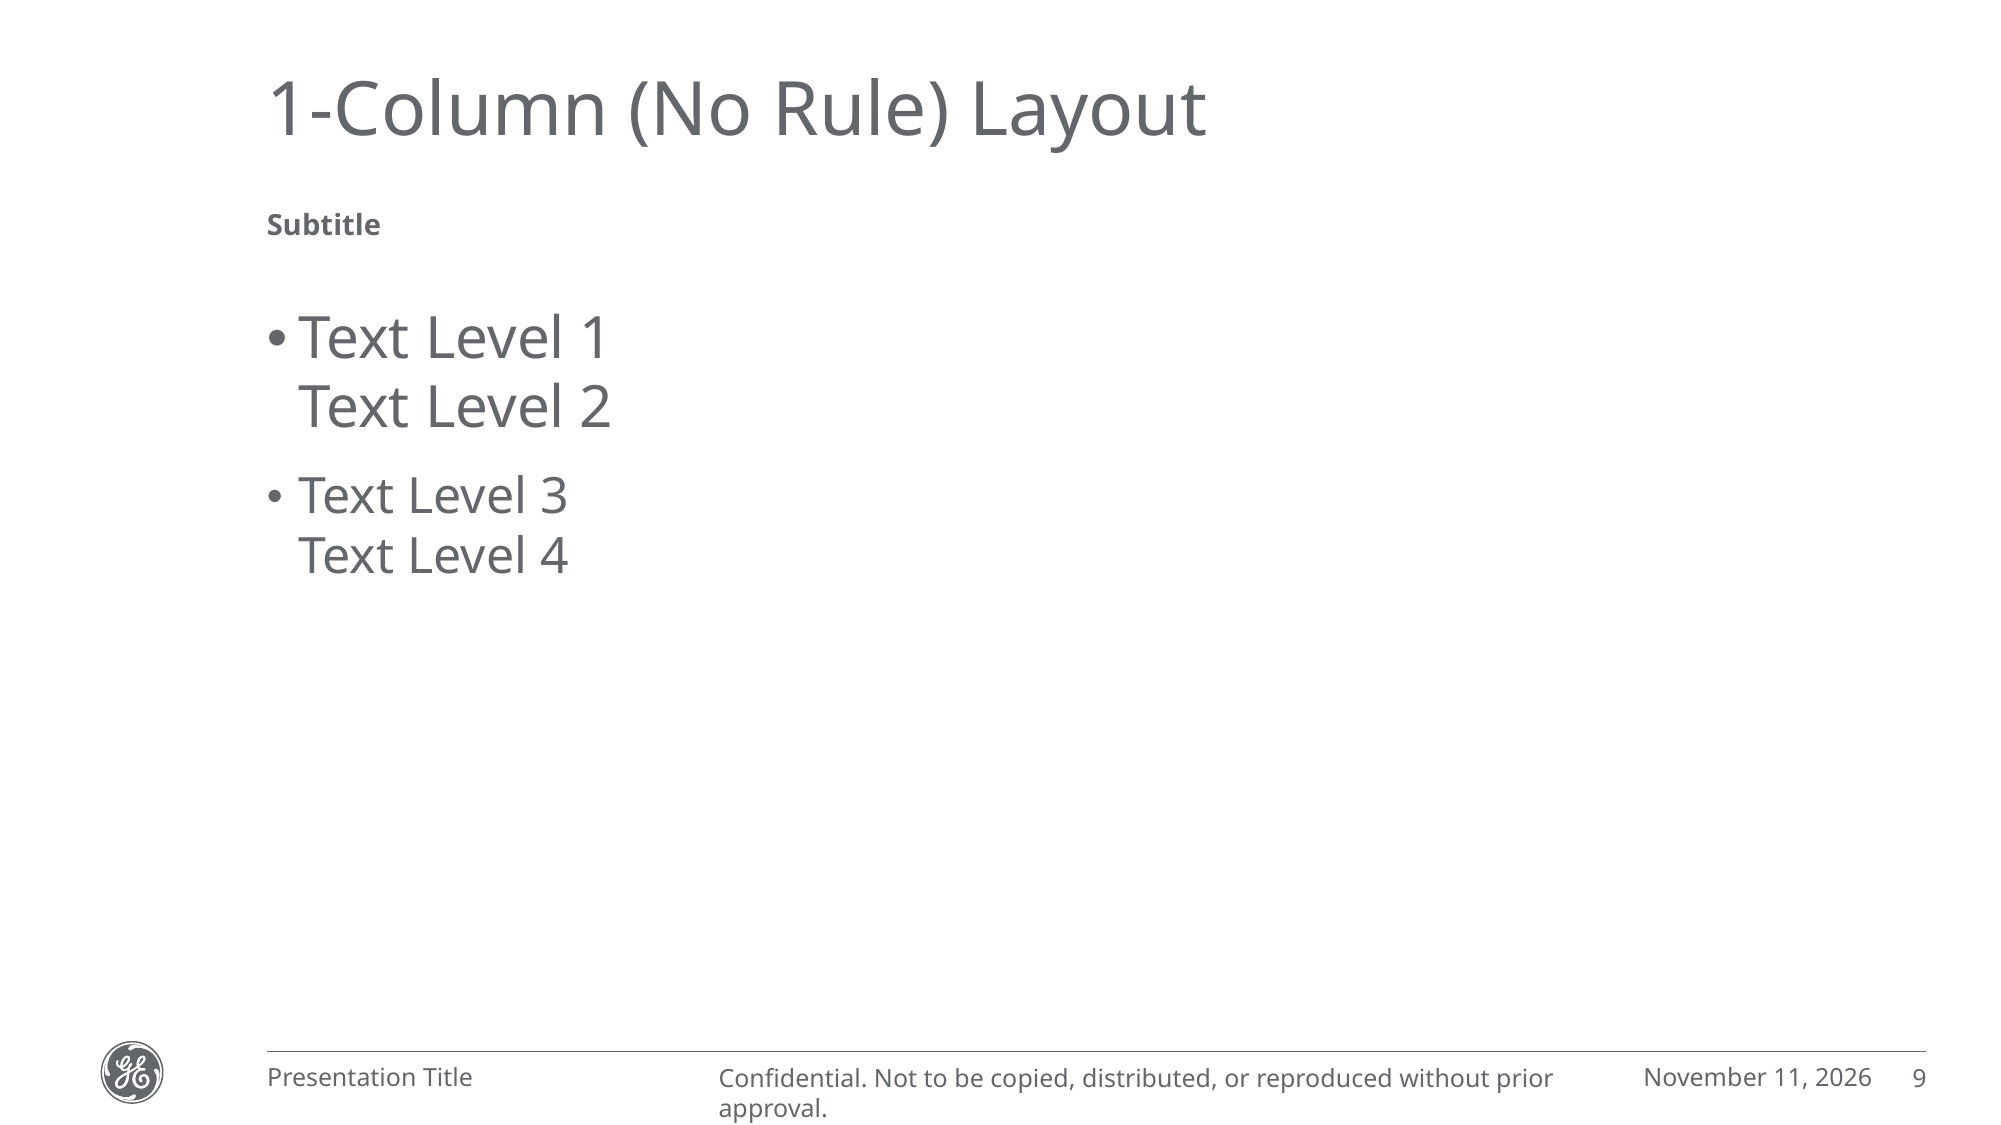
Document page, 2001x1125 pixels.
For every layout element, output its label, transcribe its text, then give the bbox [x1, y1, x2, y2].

slide_number 9 [1872, 1062, 1927, 1093]
footer Presentation Title [266, 1061, 708, 1092]
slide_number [1564, 1061, 1873, 1092]
list Text Level 1 Text Level 2 Text Level 3 Text Level 4 [266, 303, 1744, 1016]
title 1-Column (No Rule) Layout [266, 36, 1743, 186]
list Subtitle [266, 186, 1744, 242]
